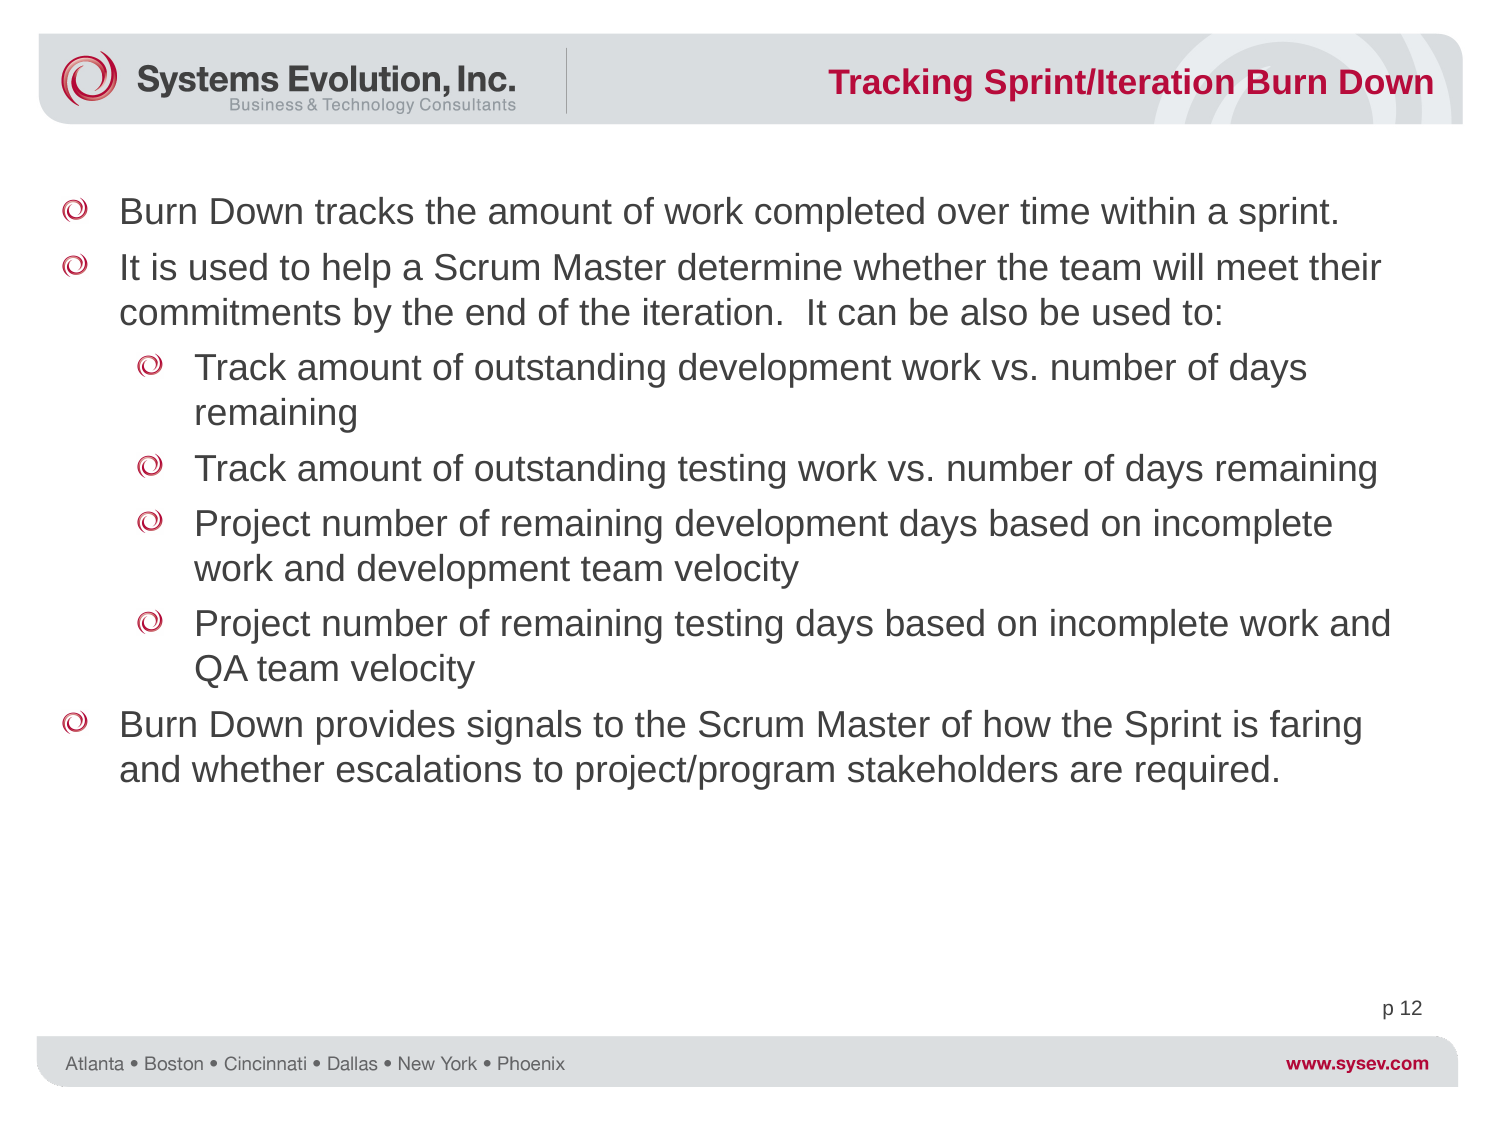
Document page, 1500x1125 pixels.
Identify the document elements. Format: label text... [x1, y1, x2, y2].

picture [61, 709, 89, 736]
text_box Burn Down tracks the amount of work completed over time within a sprint. It is used to help a Scrum Master determine whether the team will meet their commitments by the end of the iteration. It can be also be used to: Track amount of outstanding development work vs. number of days remaining Track amount of outstanding testing work vs. number of days remaining Project number of remaining development days based on incomplete work and development team velocity Project number of remaining testing days based on incomplete work and QA team velocity Burn Down provides signals to the Scrum Master of how the Sprint is faring and whether escalations to project/program stakeholders are required. [47, 180, 1421, 892]
text_box Tracking Sprint/Iteration Burn Down [570, 51, 1450, 109]
picture [136, 508, 164, 535]
slide_number p 12 [1125, 987, 1438, 1038]
picture [136, 352, 164, 379]
picture [61, 252, 89, 279]
picture [136, 452, 164, 480]
picture [35, 1020, 1460, 1087]
picture [0, 0, 1500, 150]
picture [61, 196, 89, 224]
picture [136, 608, 164, 636]
